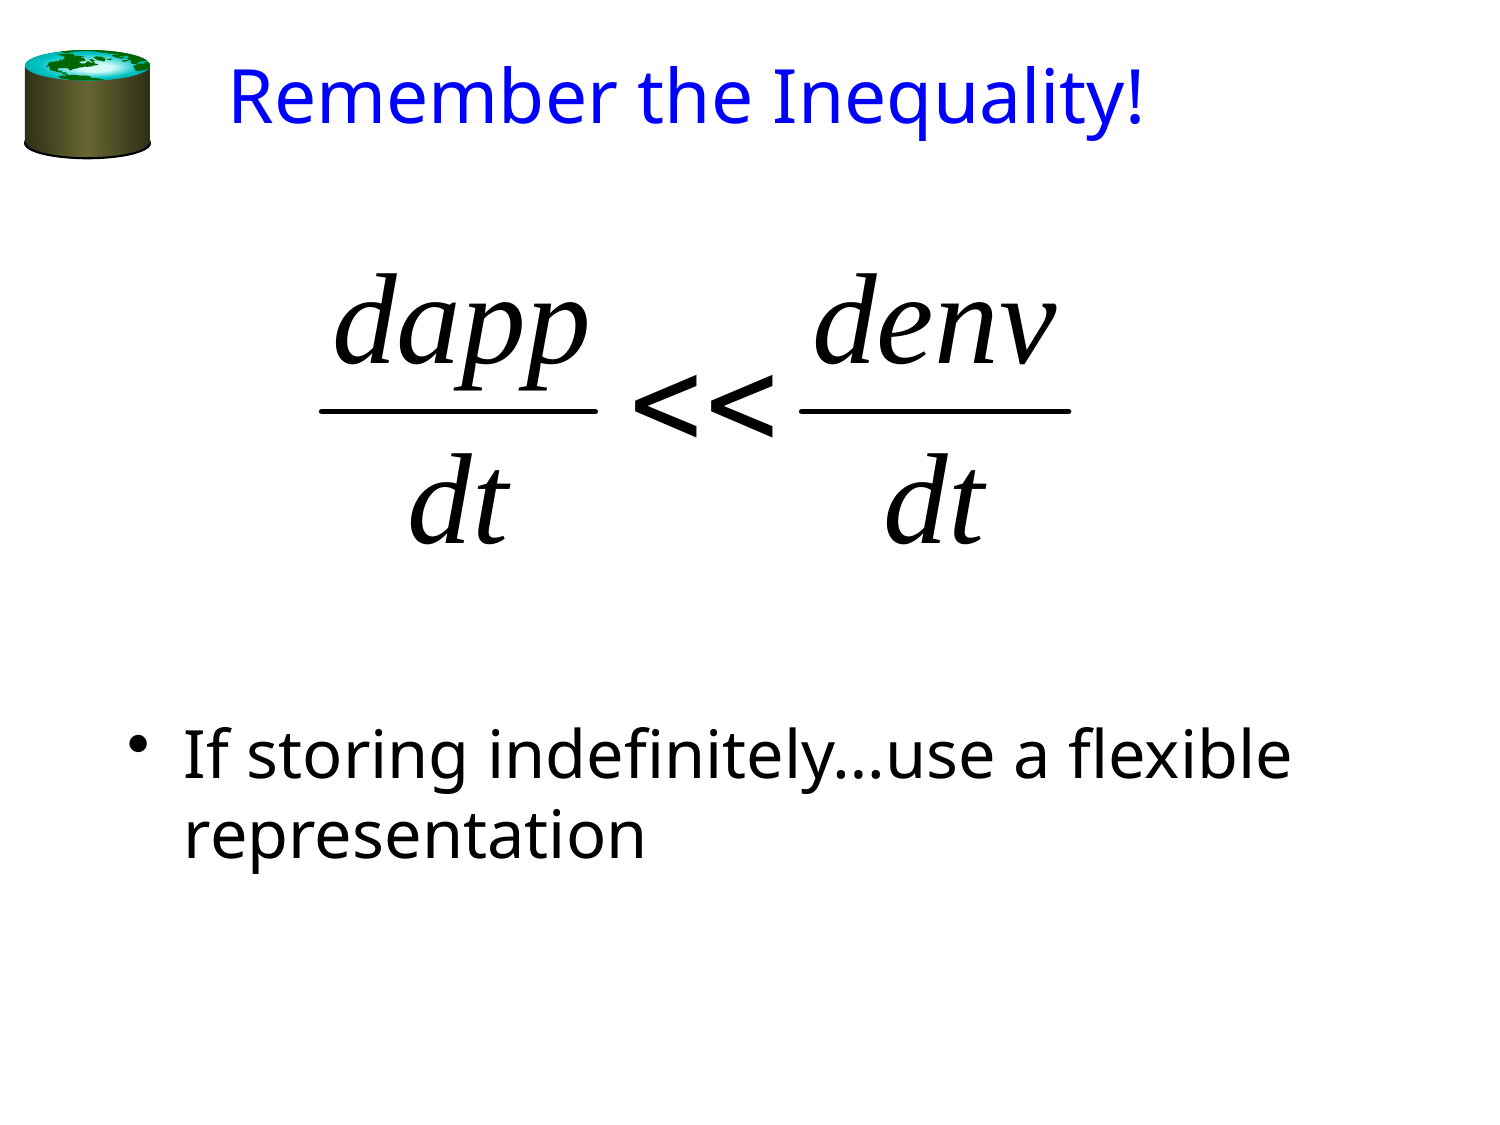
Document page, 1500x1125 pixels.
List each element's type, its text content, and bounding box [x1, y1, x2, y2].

list If storing indefinitely…use a flexible representation [112, 237, 1388, 1076]
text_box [299, 249, 1088, 563]
title Remember the Inequality! [212, 0, 1388, 188]
